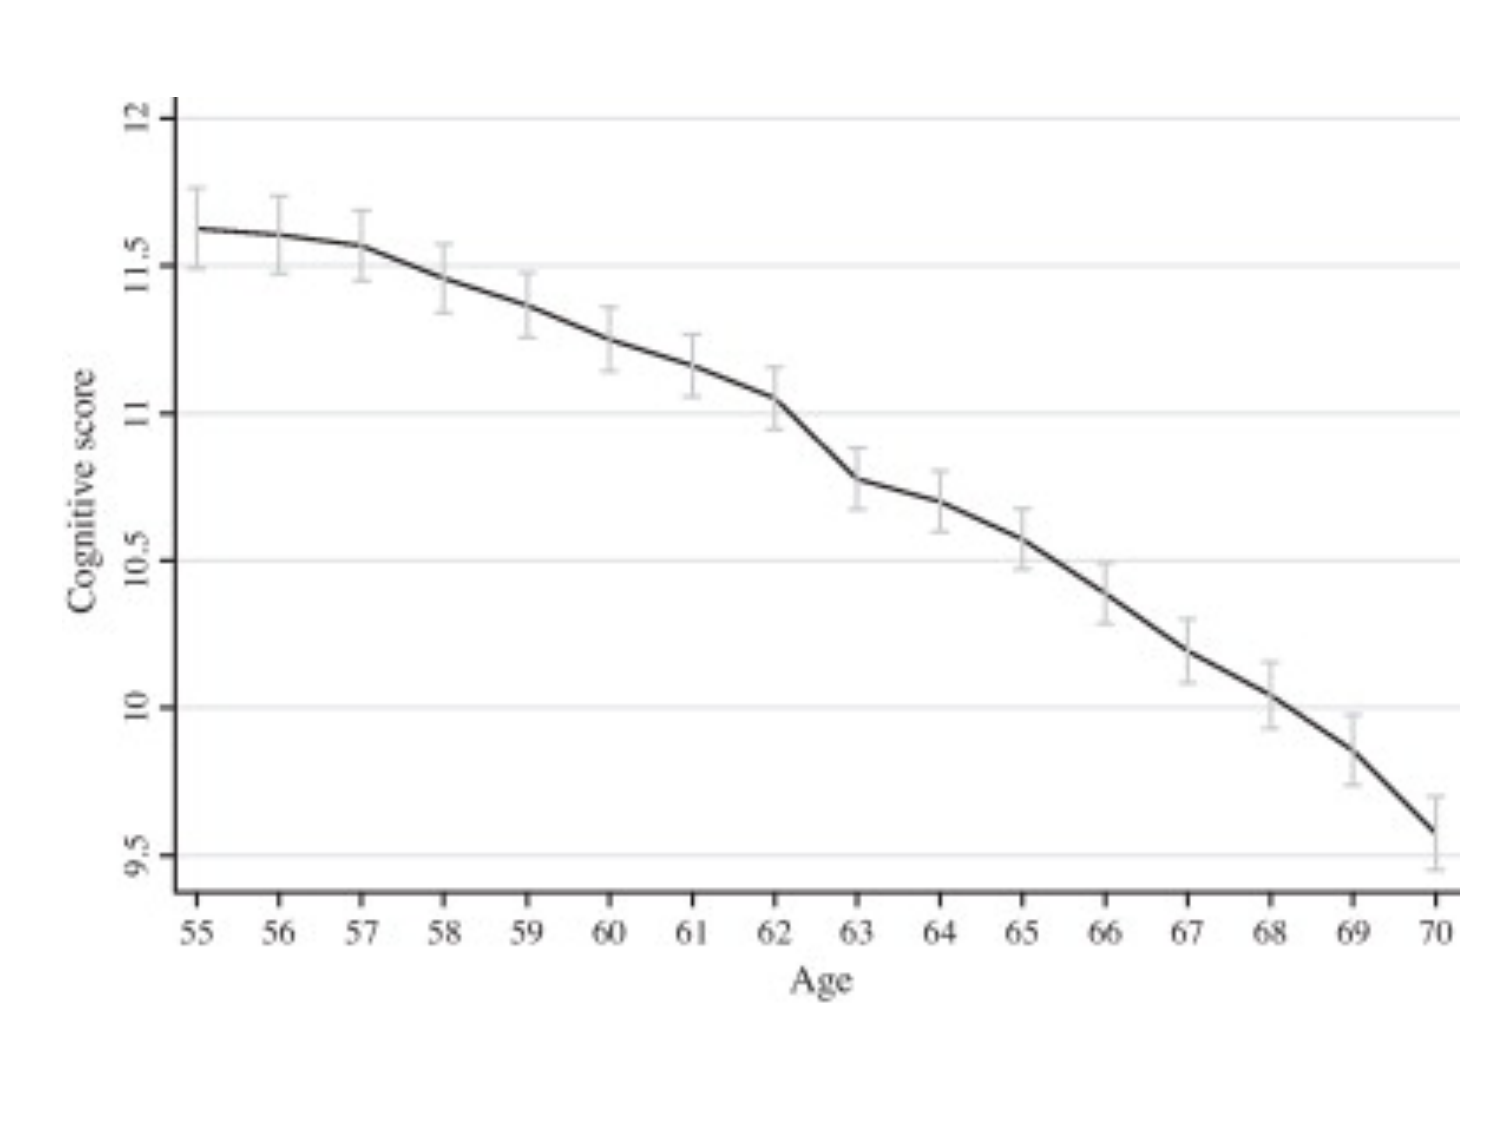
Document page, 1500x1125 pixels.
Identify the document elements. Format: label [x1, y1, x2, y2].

picture [62, 97, 1460, 1011]
